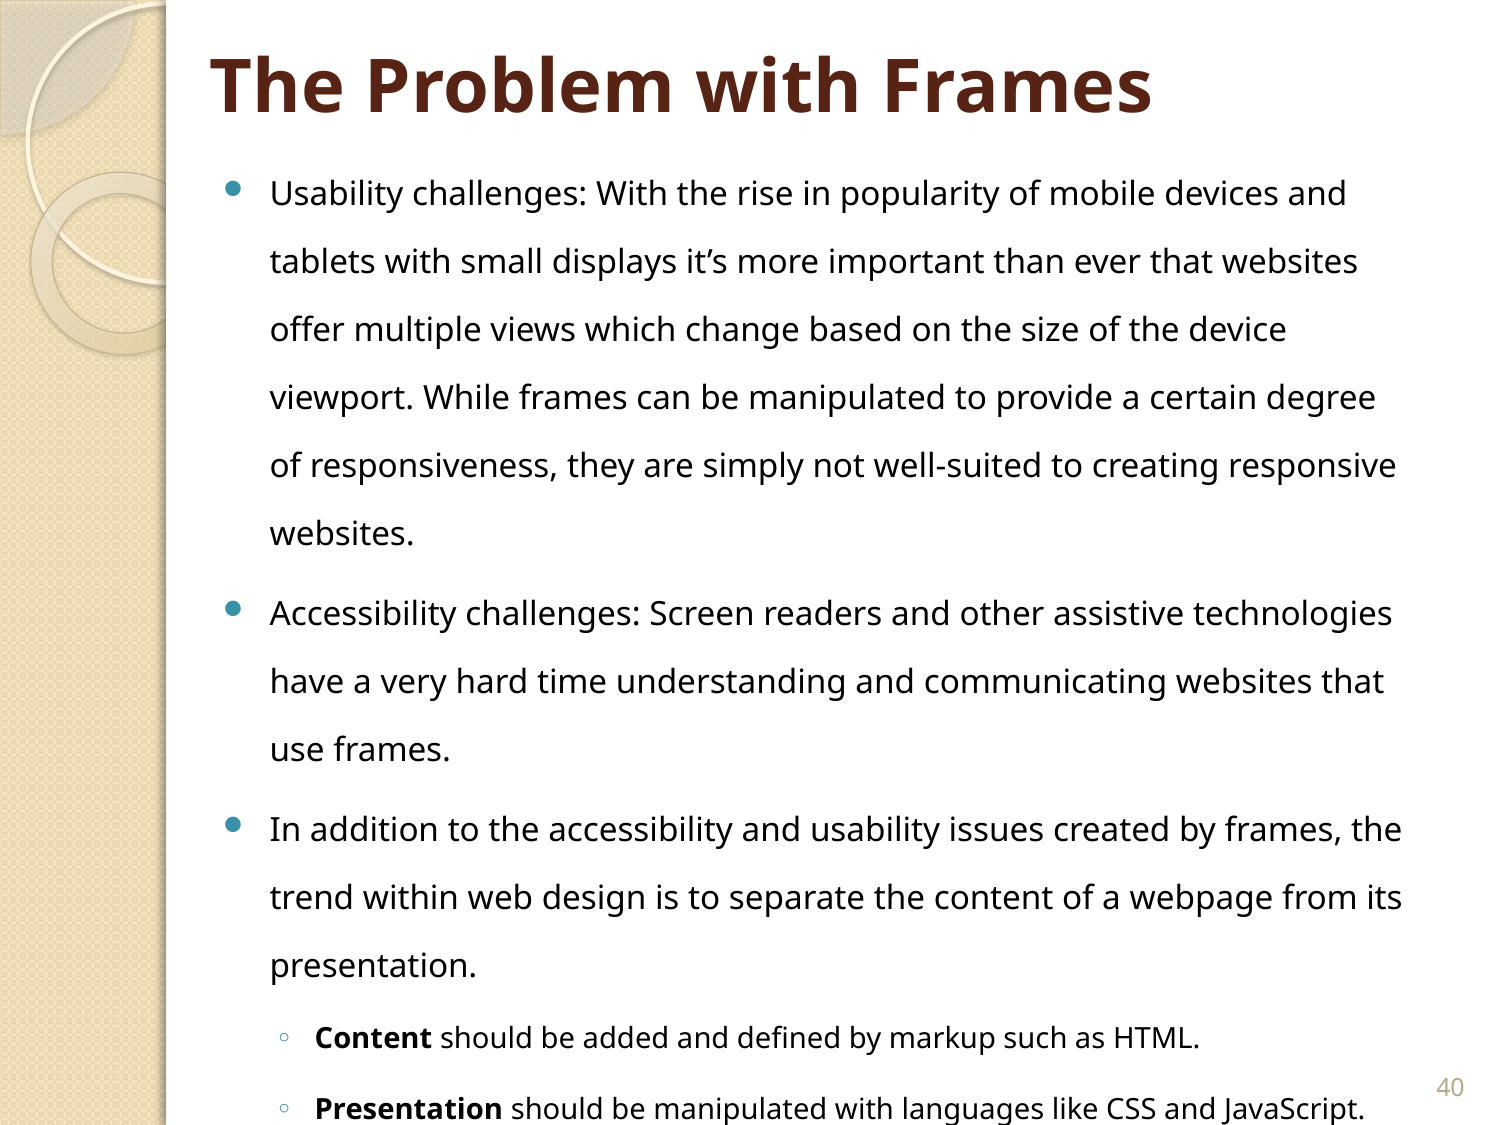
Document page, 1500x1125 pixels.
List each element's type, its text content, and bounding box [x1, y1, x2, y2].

slide_number 40 [1413, 1034, 1488, 1113]
title The Problem with Frames [194, 30, 1425, 135]
list Usability challenges: With the rise in popularity of mobile devices and tablets with small displays it’s more important than ever that websites offer multiple views which change based on the size of the device viewport. While frames can be manipulated to provide a certain degree of responsiveness, they are simply not well-suited to creating responsive websites. Accessibility challenges: Screen readers and other assistive technologies have a very hard time understanding and communicating websites that use frames. In addition to the accessibility and usability issues created by frames, the trend within web design is to separate the content of a webpage from its presentation. Content should be added and defined by markup such as HTML. Presentation should be manipulated with languages like CSS and JavaScript. Using frames is primarily about creating a specific look and layout, a presentation task that should really be handled with CSS. [194, 137, 1425, 1106]
